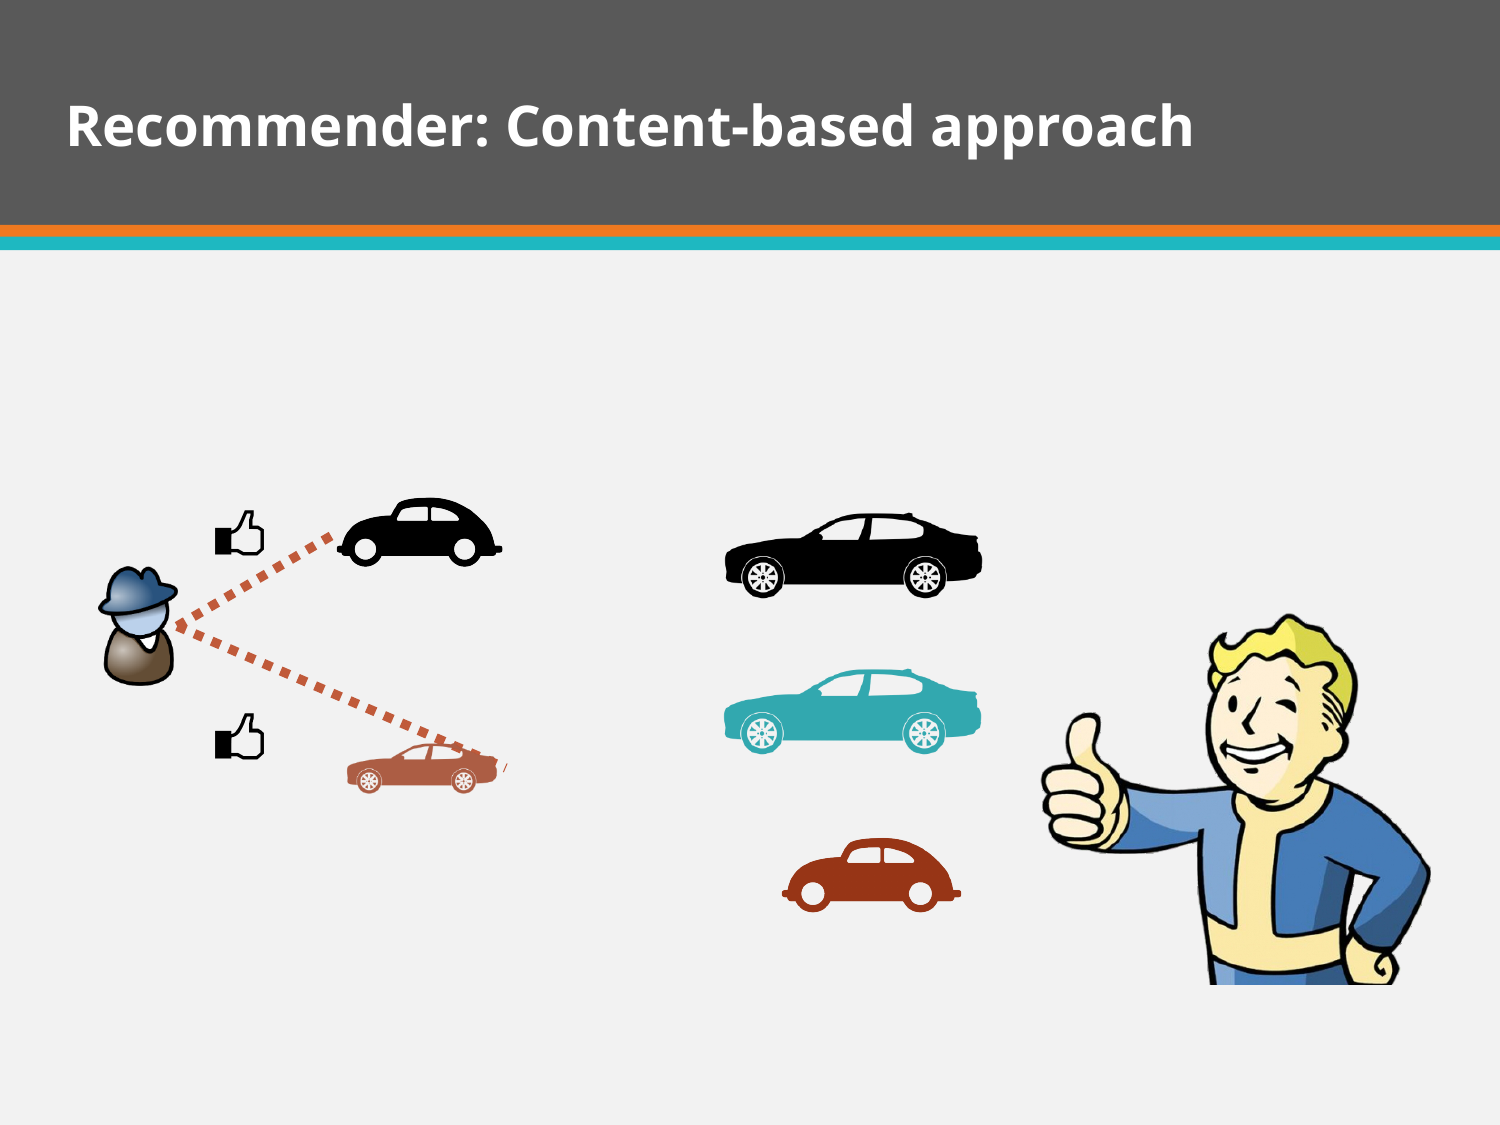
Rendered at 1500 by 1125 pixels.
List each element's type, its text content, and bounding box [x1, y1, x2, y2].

picture [98, 566, 177, 686]
title Recommender: Content-based approach [50, 83, 1232, 167]
picture [215, 711, 264, 761]
picture [708, 500, 998, 610]
picture [215, 508, 264, 557]
picture [337, 736, 506, 800]
picture [707, 612, 1500, 985]
picture [336, 492, 503, 573]
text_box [177, 532, 337, 626]
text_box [177, 626, 338, 769]
picture [781, 832, 961, 919]
